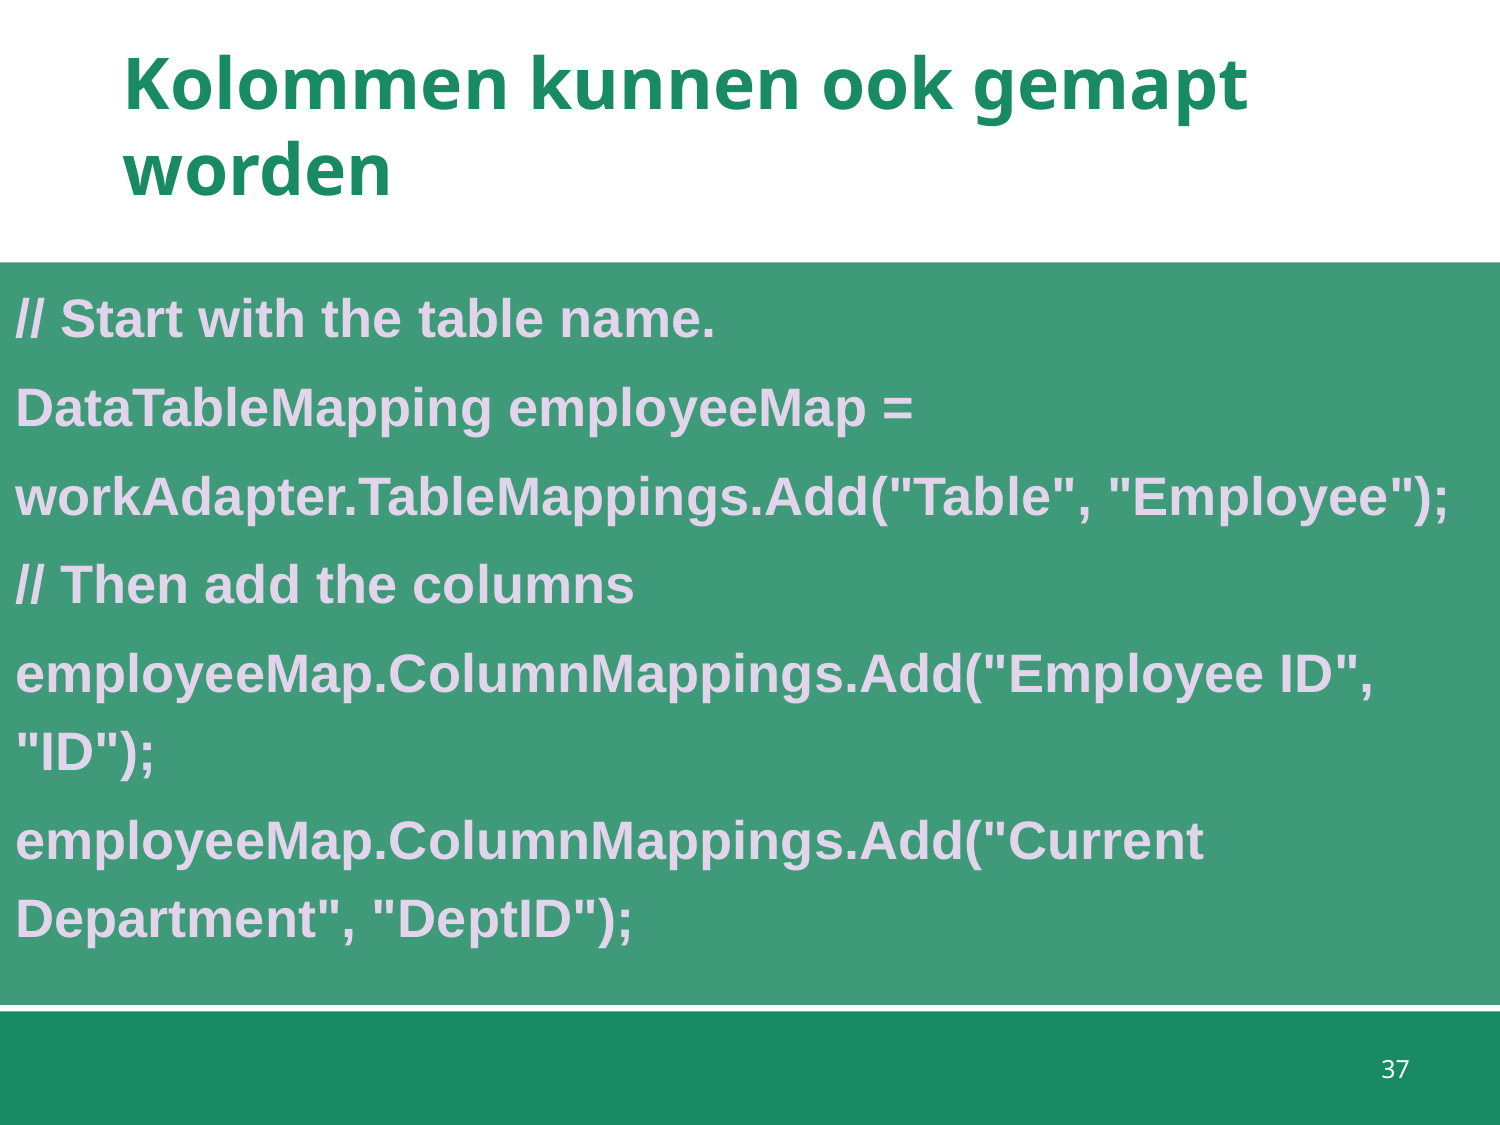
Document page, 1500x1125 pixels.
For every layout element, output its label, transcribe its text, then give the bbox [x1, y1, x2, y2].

slide_number 37 [1338, 1040, 1425, 1101]
list // Start with the table name. DataTableMapping employeeMap = workAdapter.TableMappings.Add("Table", "Employee"); // Then add the columns employeeMap.ColumnMappings.Add("Employee ID", "ID"); employeeMap.ColumnMappings.Add("Current Department", "DeptID"); [0, 262, 1500, 1005]
title Kolommen kunnen ook gemapt worden [107, 30, 1425, 218]
